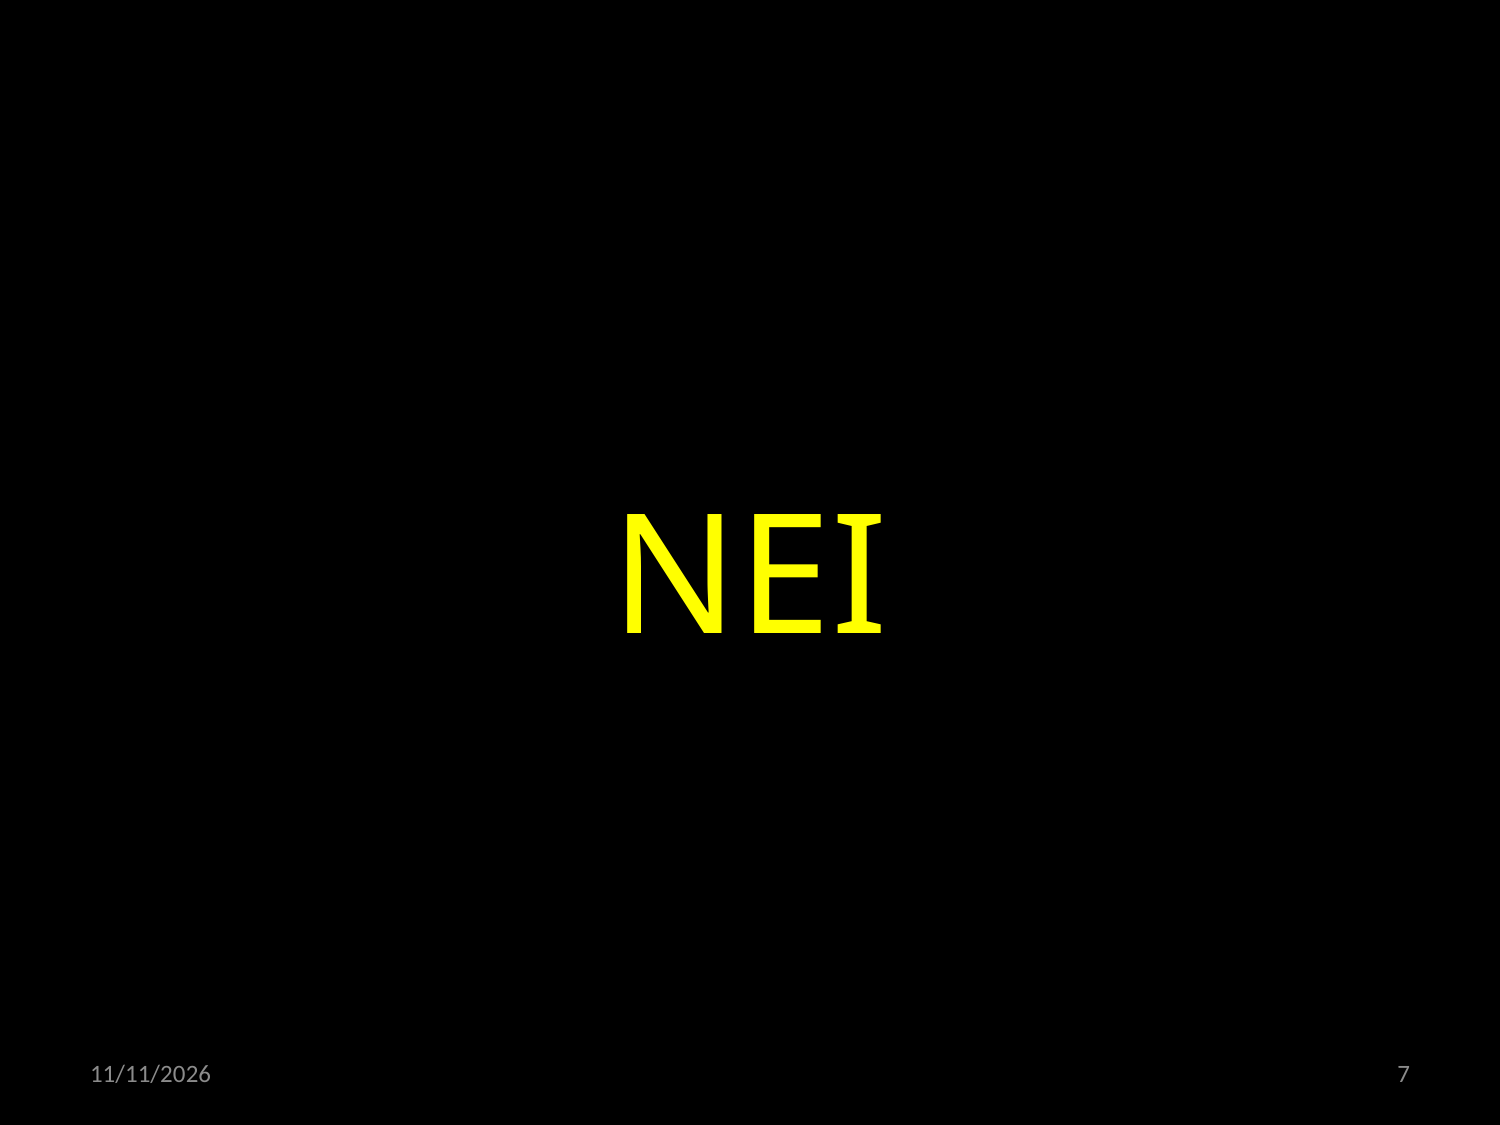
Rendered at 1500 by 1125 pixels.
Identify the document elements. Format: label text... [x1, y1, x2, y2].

text_box NEI [0, 459, 1500, 561]
slide_number 7 [1074, 1042, 1425, 1103]
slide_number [75, 1042, 425, 1103]
